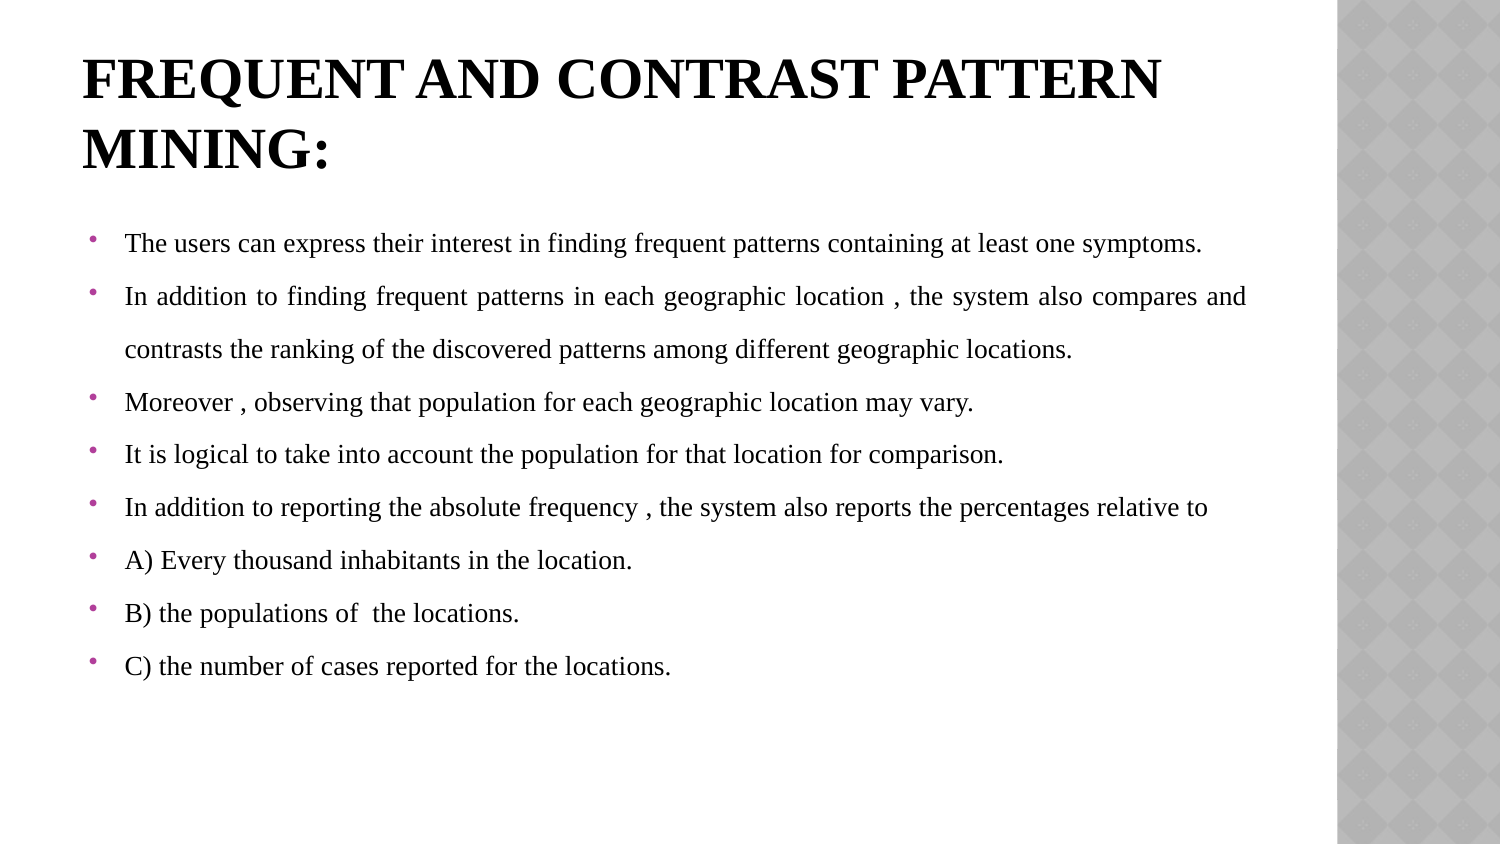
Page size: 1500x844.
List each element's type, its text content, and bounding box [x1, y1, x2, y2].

title FREQUENT AND CONTRAST PATTERN MINING: [75, 39, 1263, 180]
list The users can express their interest in finding frequent patterns containing at least one symptoms. In addition to finding frequent patterns in each geographic location , the system also compares and contrasts the ranking of the discovered patterns among different geographic locations. Moreover , observing that population for each geographic location may vary. It is logical to take into account the population for that location for comparison. In addition to reporting the absolute frequency , the system also reports the percentages relative to A) Every thousand inhabitants in the location. B) the populations of the locations. C) the number of cases reported for the locations. [75, 198, 1263, 795]
